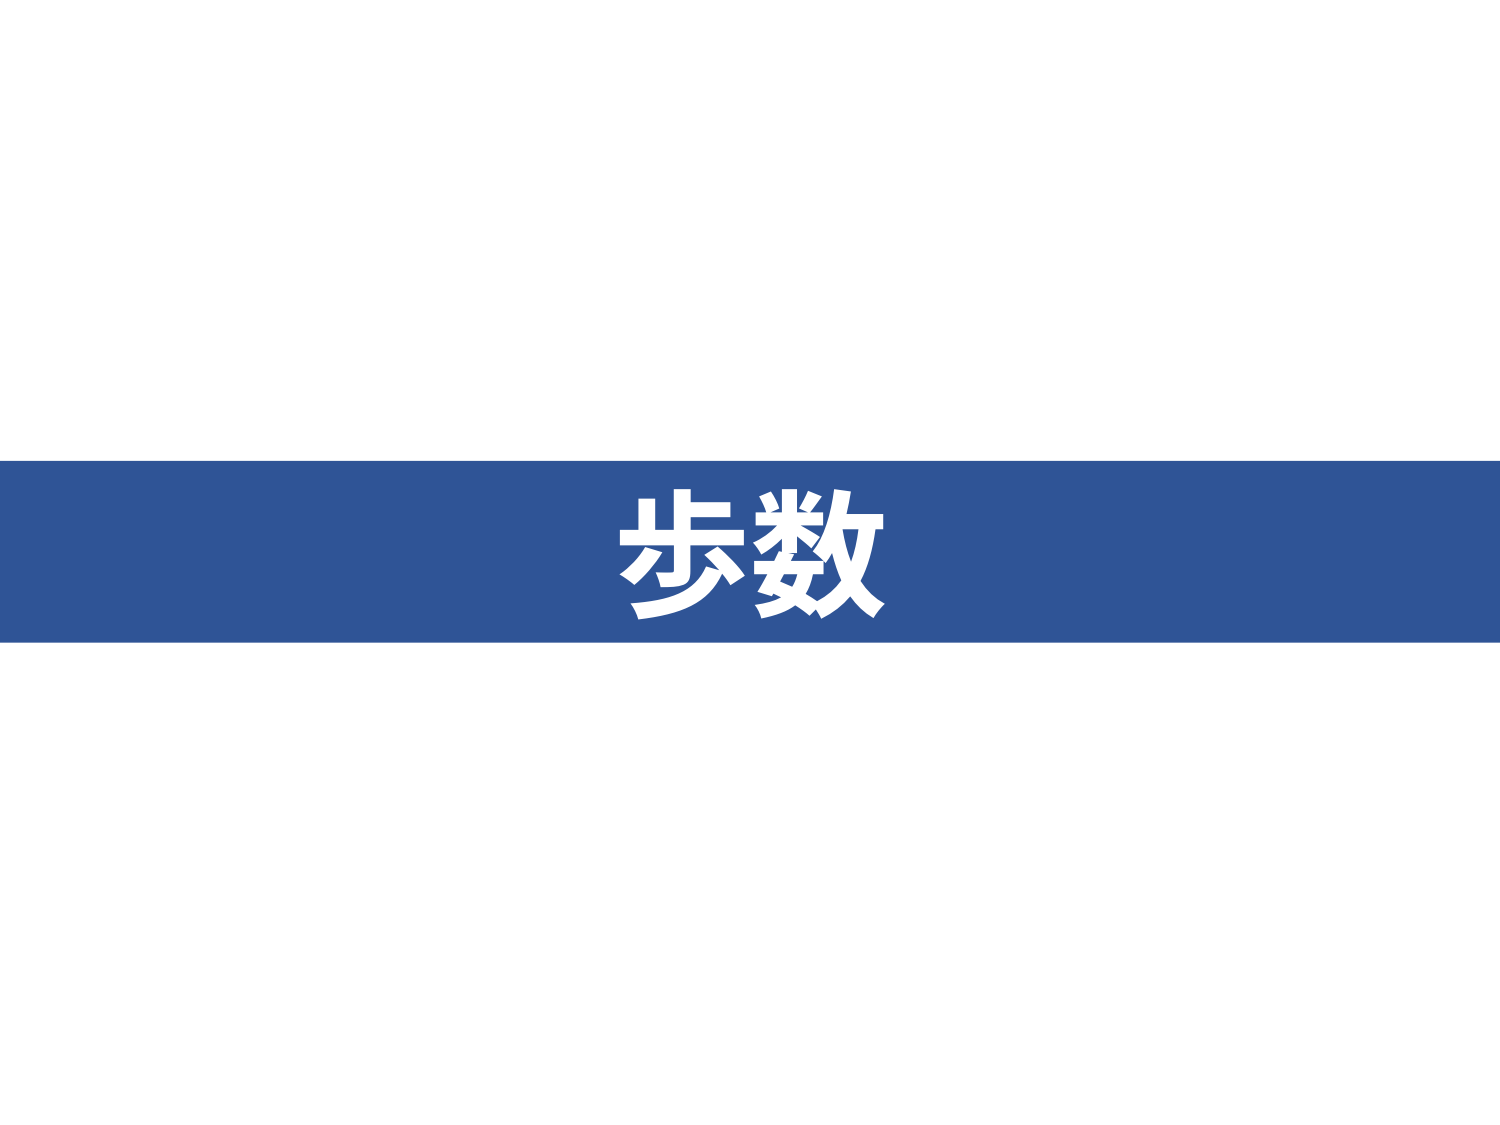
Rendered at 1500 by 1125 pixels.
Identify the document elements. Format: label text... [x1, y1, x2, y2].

text_box 歩数 [0, 460, 1500, 643]
